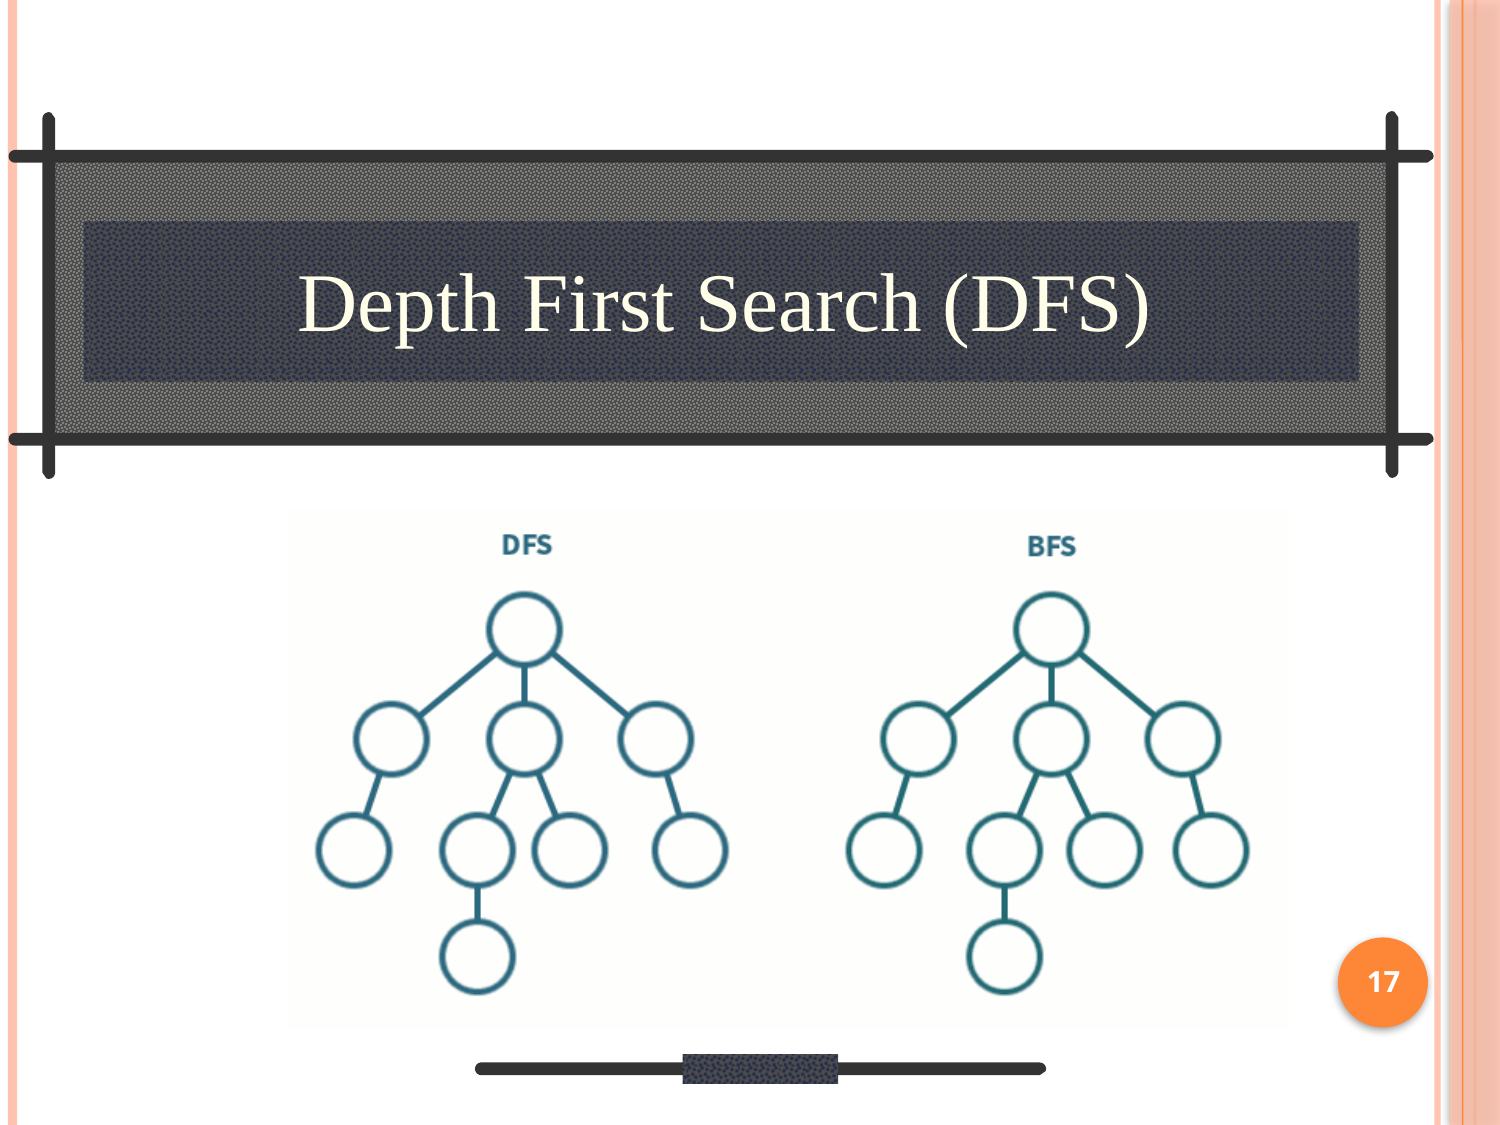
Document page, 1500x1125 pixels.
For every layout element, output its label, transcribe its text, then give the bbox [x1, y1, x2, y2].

text_box [682, 1054, 839, 1084]
text_box [83, 221, 1359, 382]
text_box [1399, 432, 1434, 446]
text_box [8, 432, 42, 446]
text_box Depth First Search (DFS) [94, 252, 1353, 349]
text_box [8, 149, 42, 163]
text_box [56, 149, 1385, 163]
text_box [1385, 111, 1399, 478]
text_box [42, 112, 56, 479]
text_box [474, 1062, 682, 1076]
text_box [56, 163, 1385, 432]
text_box [839, 1062, 1047, 1076]
text_box [56, 432, 1385, 446]
picture [286, 507, 1288, 1029]
slide_number 17 [1333, 940, 1434, 1027]
text_box [1399, 149, 1434, 163]
